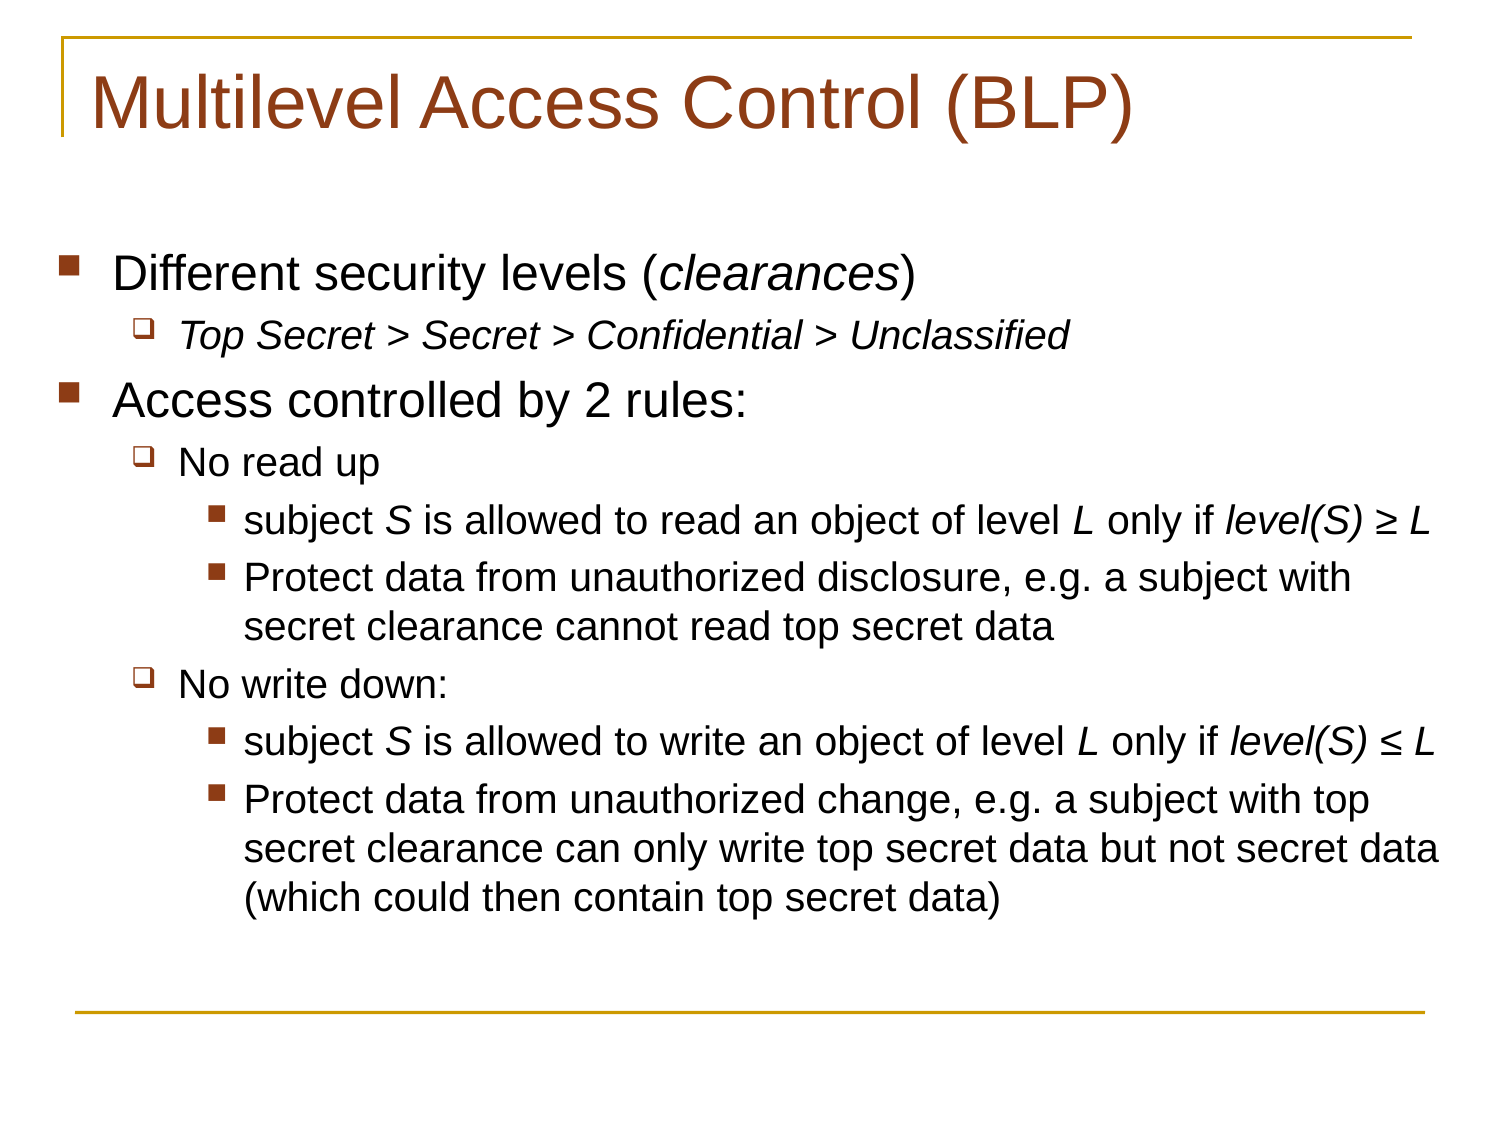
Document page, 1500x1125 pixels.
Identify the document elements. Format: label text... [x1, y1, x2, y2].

list Different security levels (clearances) Top Secret > Secret > Confidential > Unclassified Access controlled by 2 rules: No read up subject S is allowed to read an object of level L only if level(S) ≥ L Protect data from unauthorized disclosure, e.g. a subject with secret clearance cannot read top secret data No write down: subject S is allowed to write an object of level L only if level(S) ≤ L Protect data from unauthorized change, e.g. a subject with top secret clearance can only write top secret data but not secret data (which could then contain top secret data) [40, 232, 1460, 1014]
title Multilevel Access Control (BLP) [74, 45, 1426, 232]
